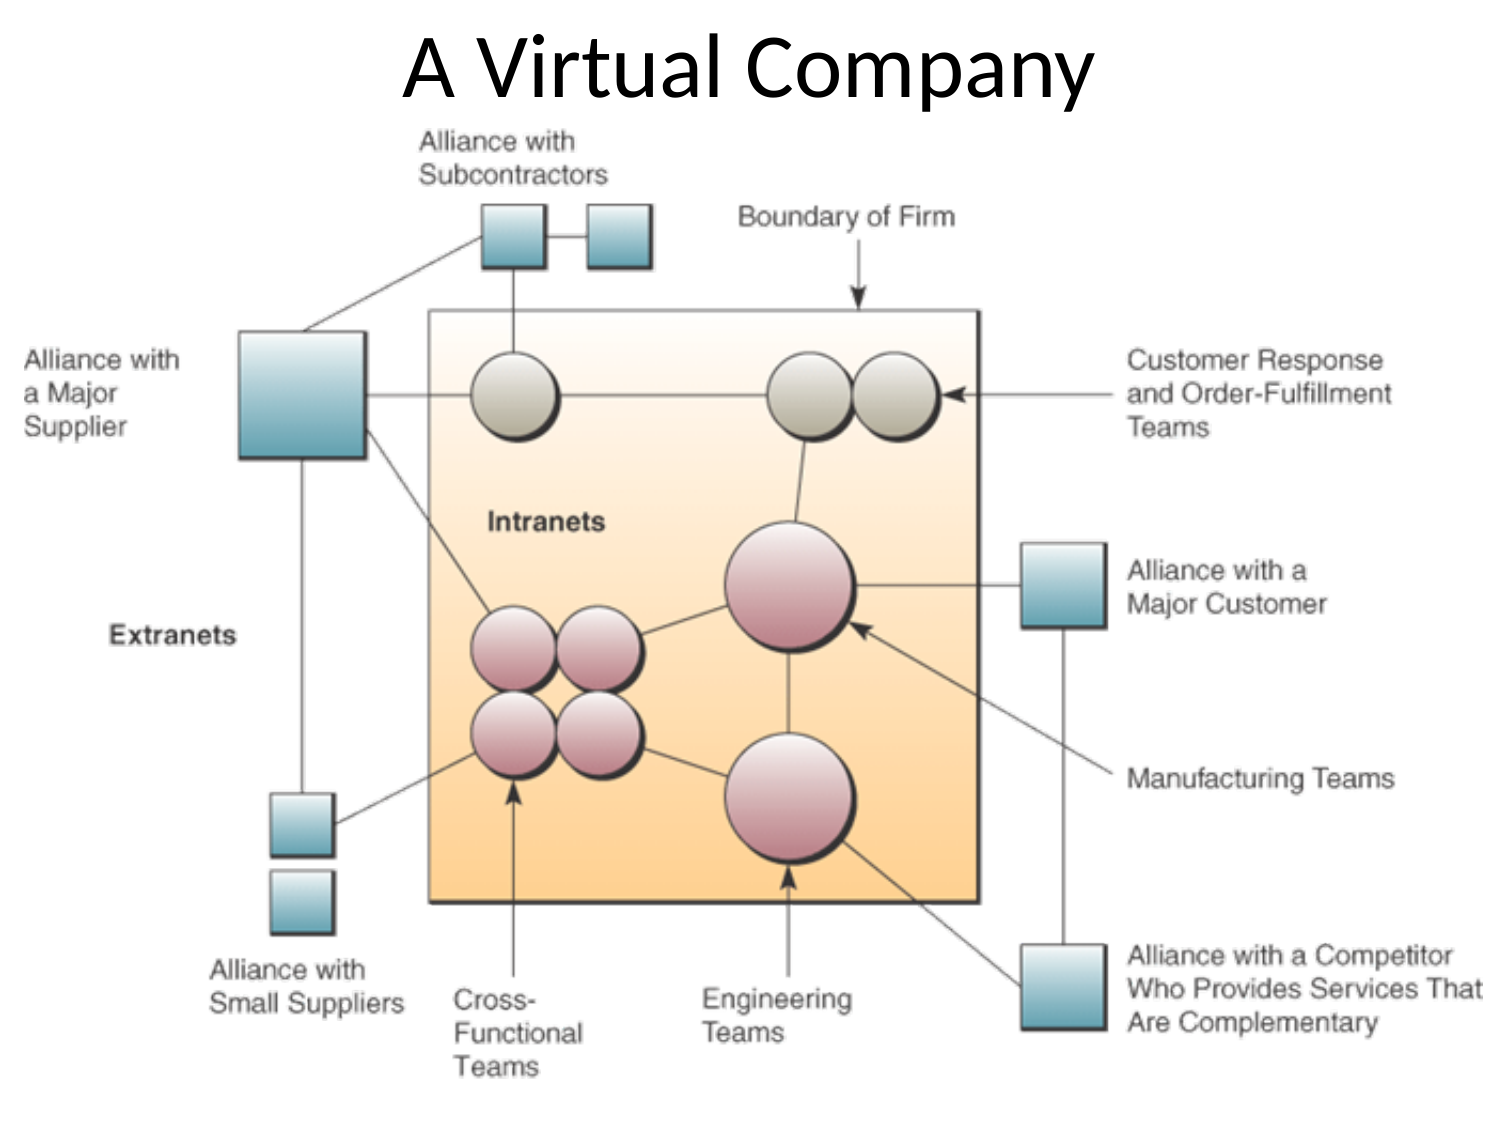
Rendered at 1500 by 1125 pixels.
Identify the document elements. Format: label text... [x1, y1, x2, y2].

picture [24, 125, 1483, 1083]
title A Virtual Company [75, 0, 1425, 123]
